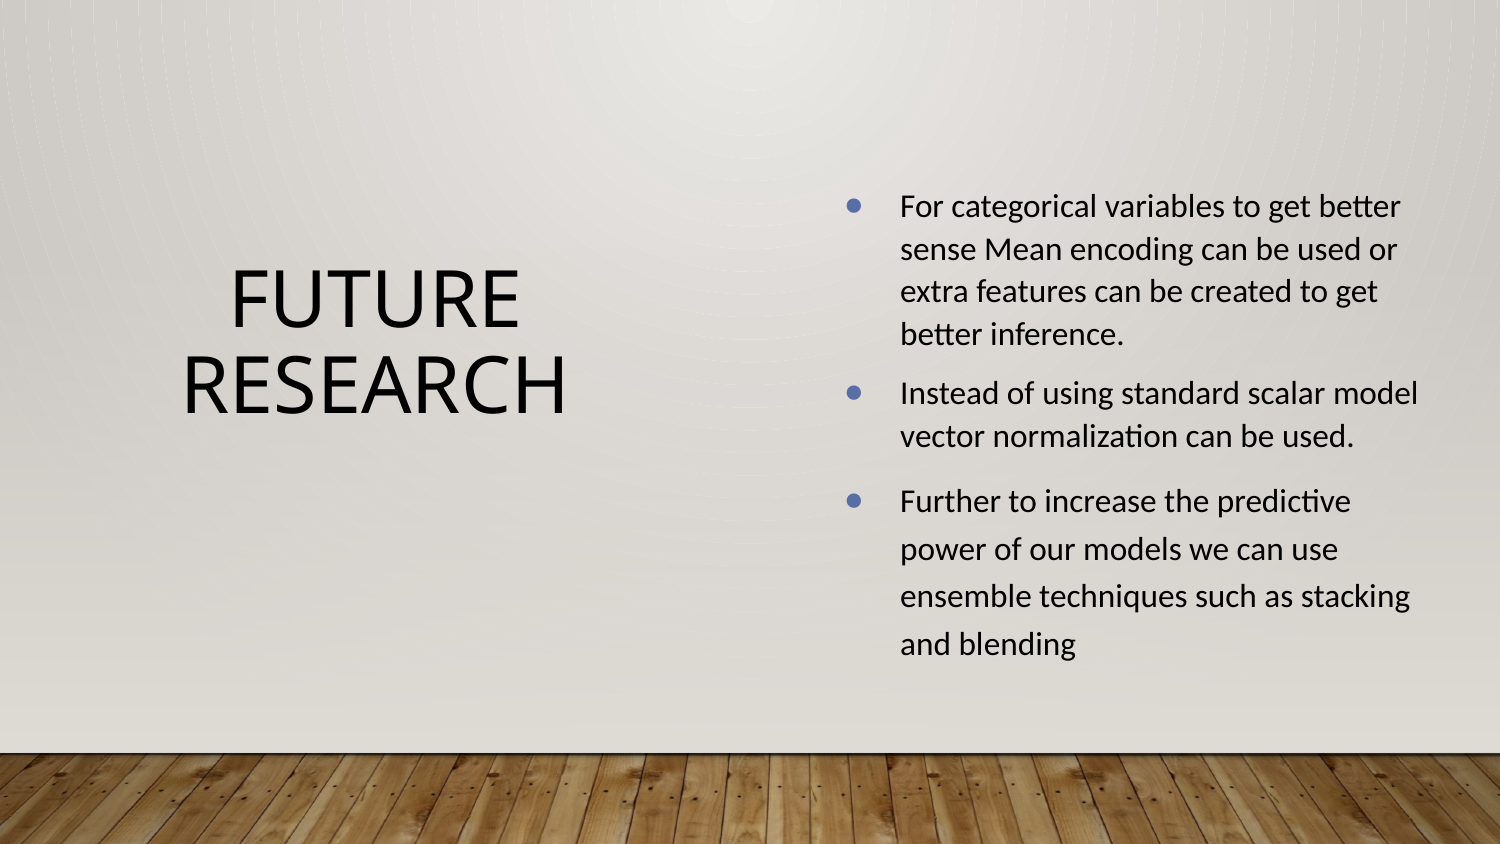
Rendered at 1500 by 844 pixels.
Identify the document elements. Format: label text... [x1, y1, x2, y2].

title Future Research [43, 198, 708, 446]
list For categorical variables to get better sense Mean encoding can be used or extra features can be created to get better inference. Instead of using standard scalar model vector normalization can be used. Further to increase the predictive power of our models we can use ensemble techniques such as stacking and blending [810, 118, 1440, 725]
picture [0, 753, 1500, 844]
